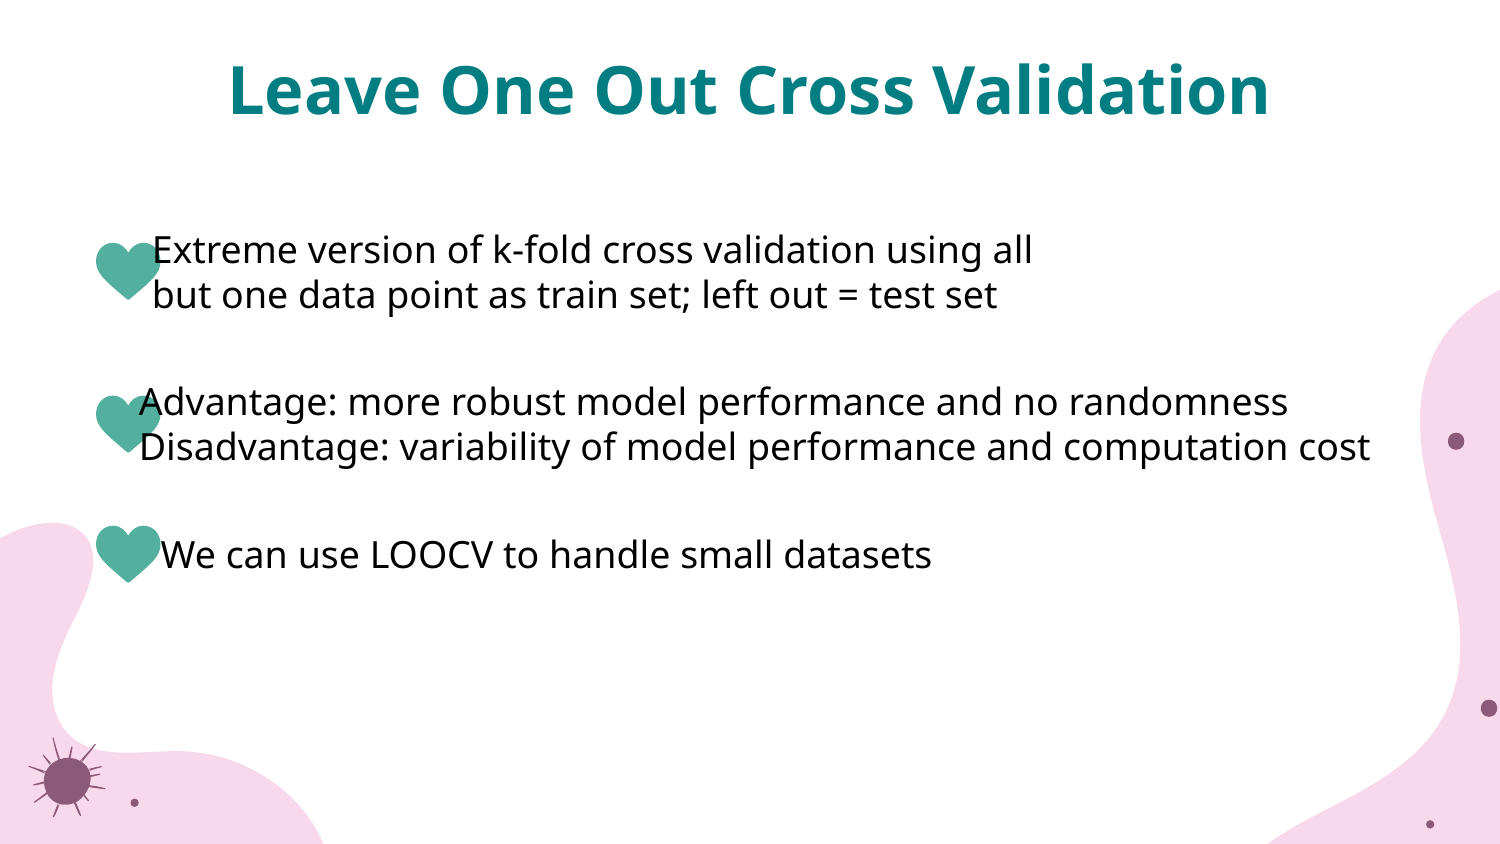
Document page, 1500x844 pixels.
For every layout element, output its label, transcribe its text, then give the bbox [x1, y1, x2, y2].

text_box Leave One Out Cross Validation [179, 40, 1321, 135]
text_box Extreme version of k-fold cross validation using all but one data point as train set; left out = test set [137, 218, 1059, 323]
text_box [96, 395, 123, 449]
text_box We can use LOOCV to handle small datasets [145, 523, 949, 584]
text_box [96, 525, 145, 583]
text_box Advantage: more robust model performance and no randomness Disadvantage: variability of model performance and computation cost [123, 371, 1387, 476]
text_box [96, 242, 137, 300]
